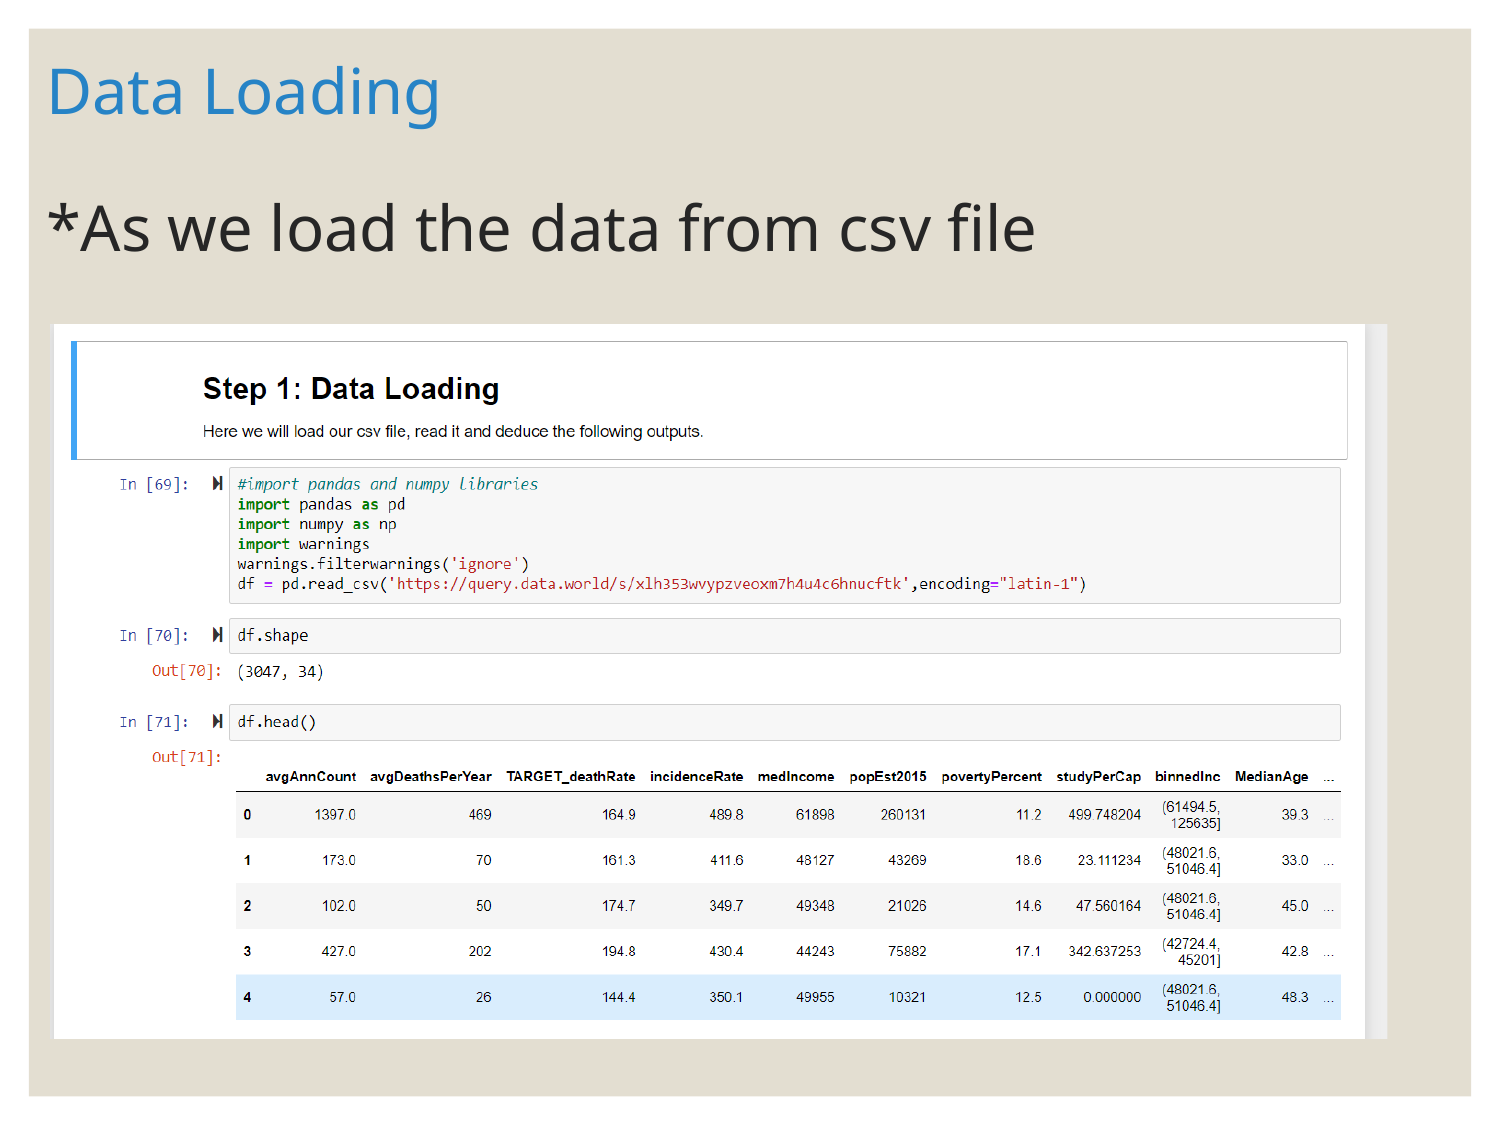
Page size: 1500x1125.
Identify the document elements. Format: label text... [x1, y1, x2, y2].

title Data Loading *As we load the data from csv file [31, 50, 1291, 275]
picture [49, 324, 1388, 1039]
